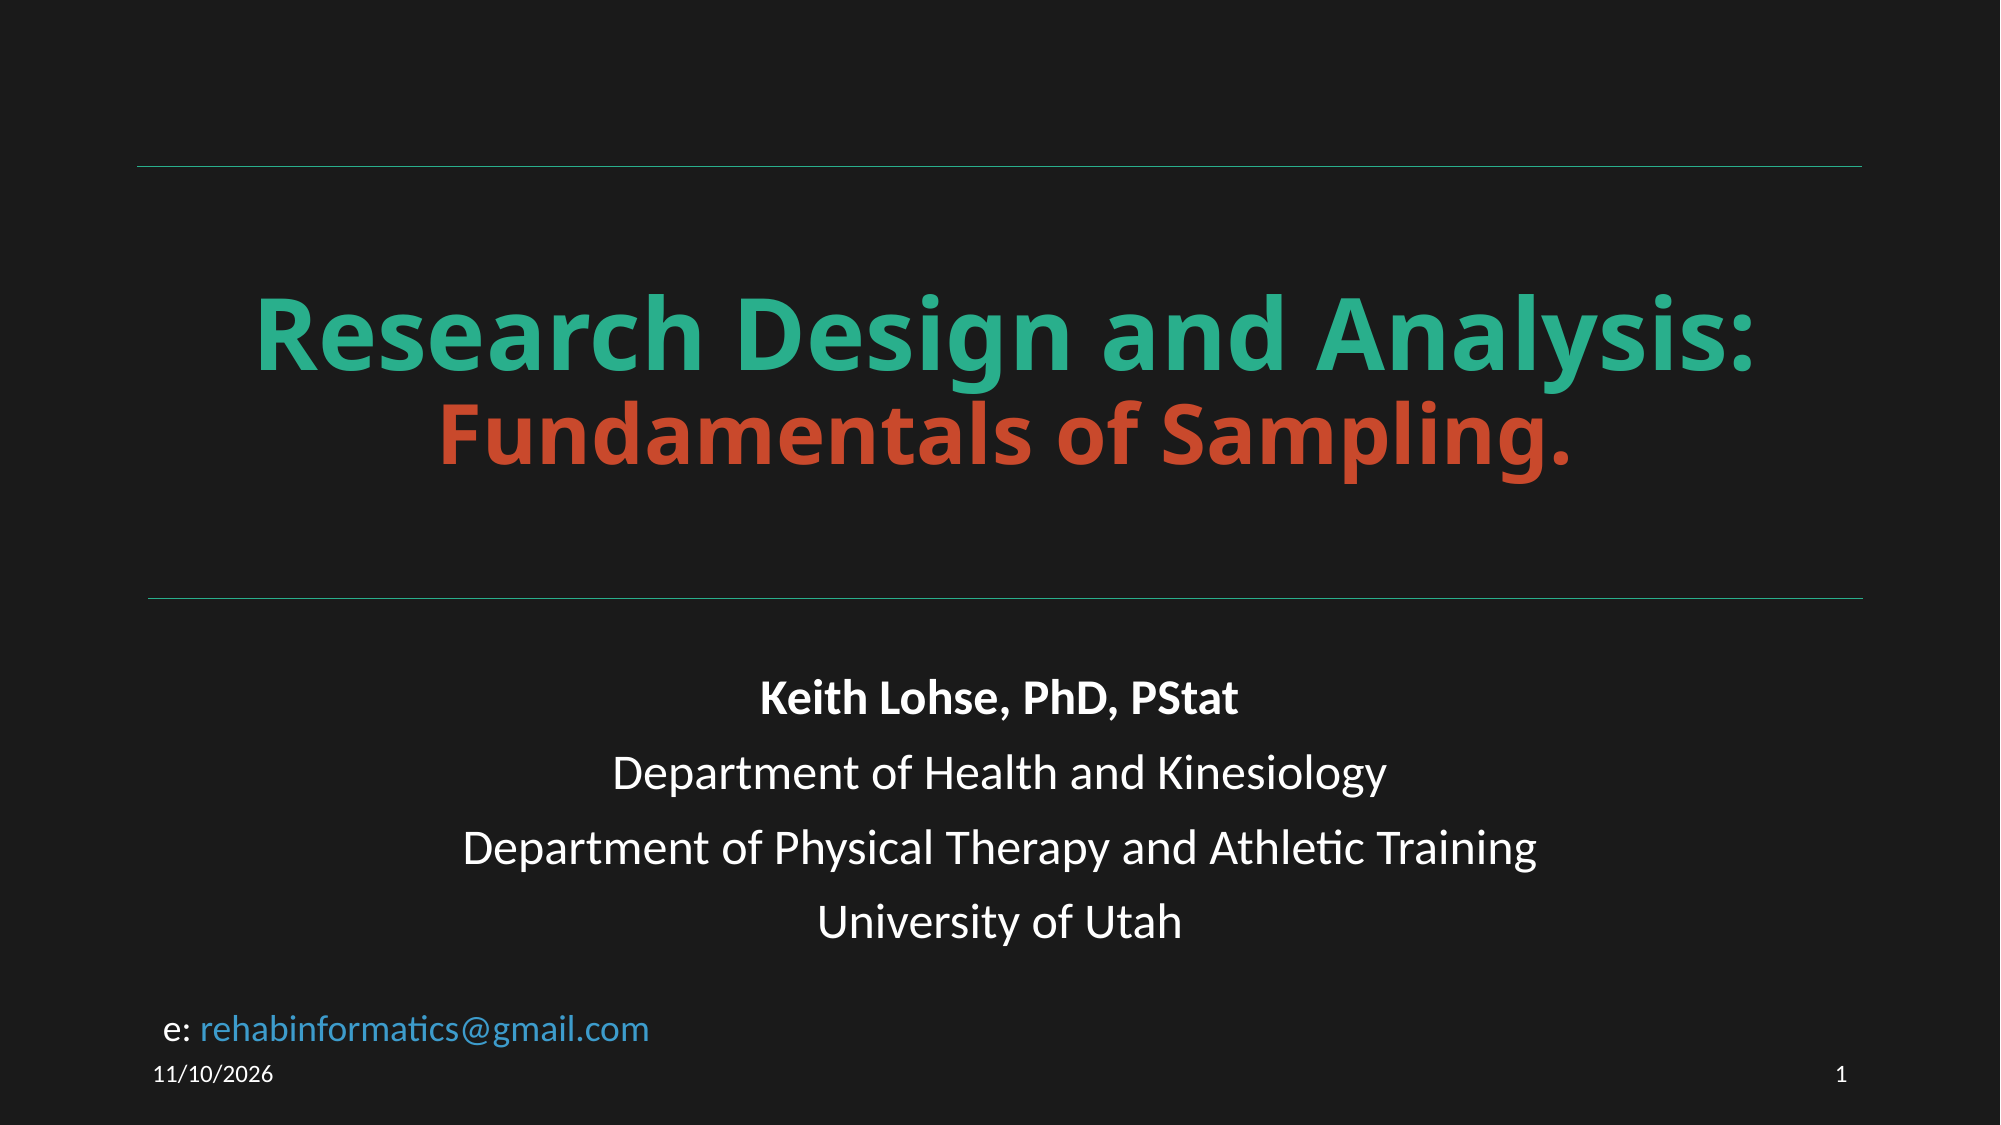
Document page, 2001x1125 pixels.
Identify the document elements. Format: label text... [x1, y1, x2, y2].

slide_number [137, 1042, 588, 1103]
title Research Design and Analysis: Fundamentals of Sampling. [148, 172, 1863, 595]
text_box e: rehabinformatics@gmail.com [148, 996, 1468, 1057]
subtitle Keith Lohse, PhD, PStat Department of Health and Kinesiology Department of Physical Therapy and Athletic Training University of Utah [249, 663, 1750, 1042]
slide_number 1 [1412, 1042, 1863, 1103]
